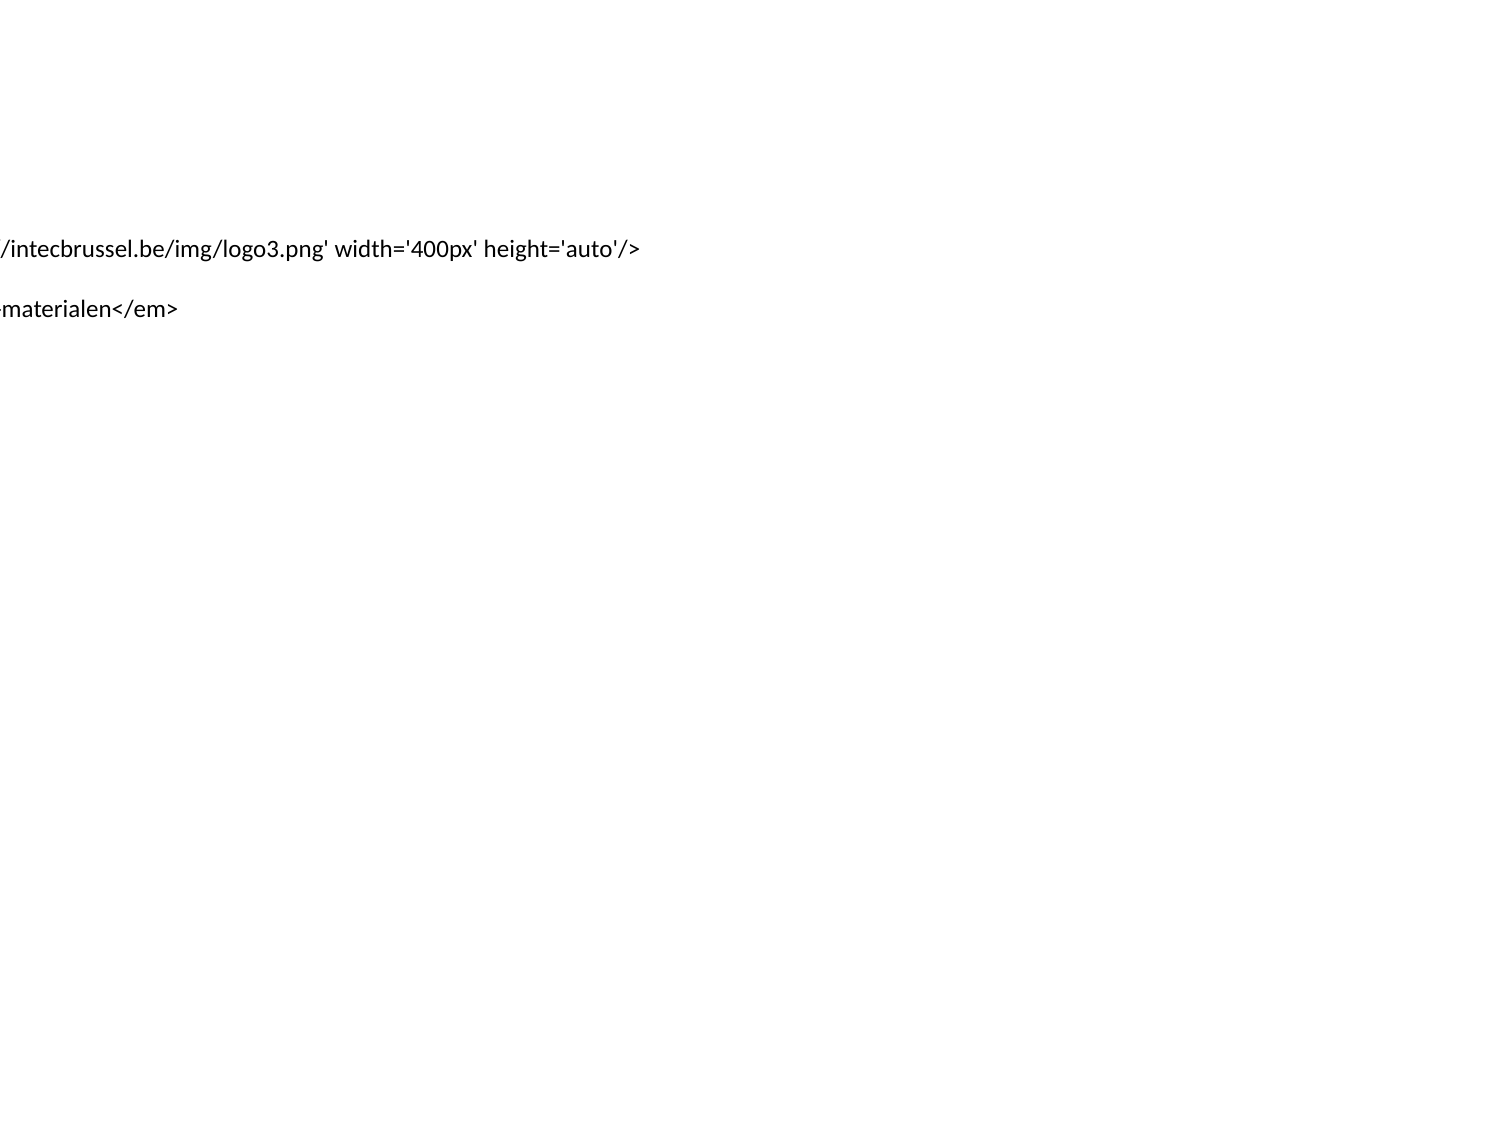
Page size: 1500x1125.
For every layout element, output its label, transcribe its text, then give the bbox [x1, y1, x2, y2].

text_box Info: <center> <img src='https://intecbrussel.be/img/logo3.png' width='400px' height='auto'/> <br/> <em>Python les-materialen</em> </center> [0, 149, 657, 390]
